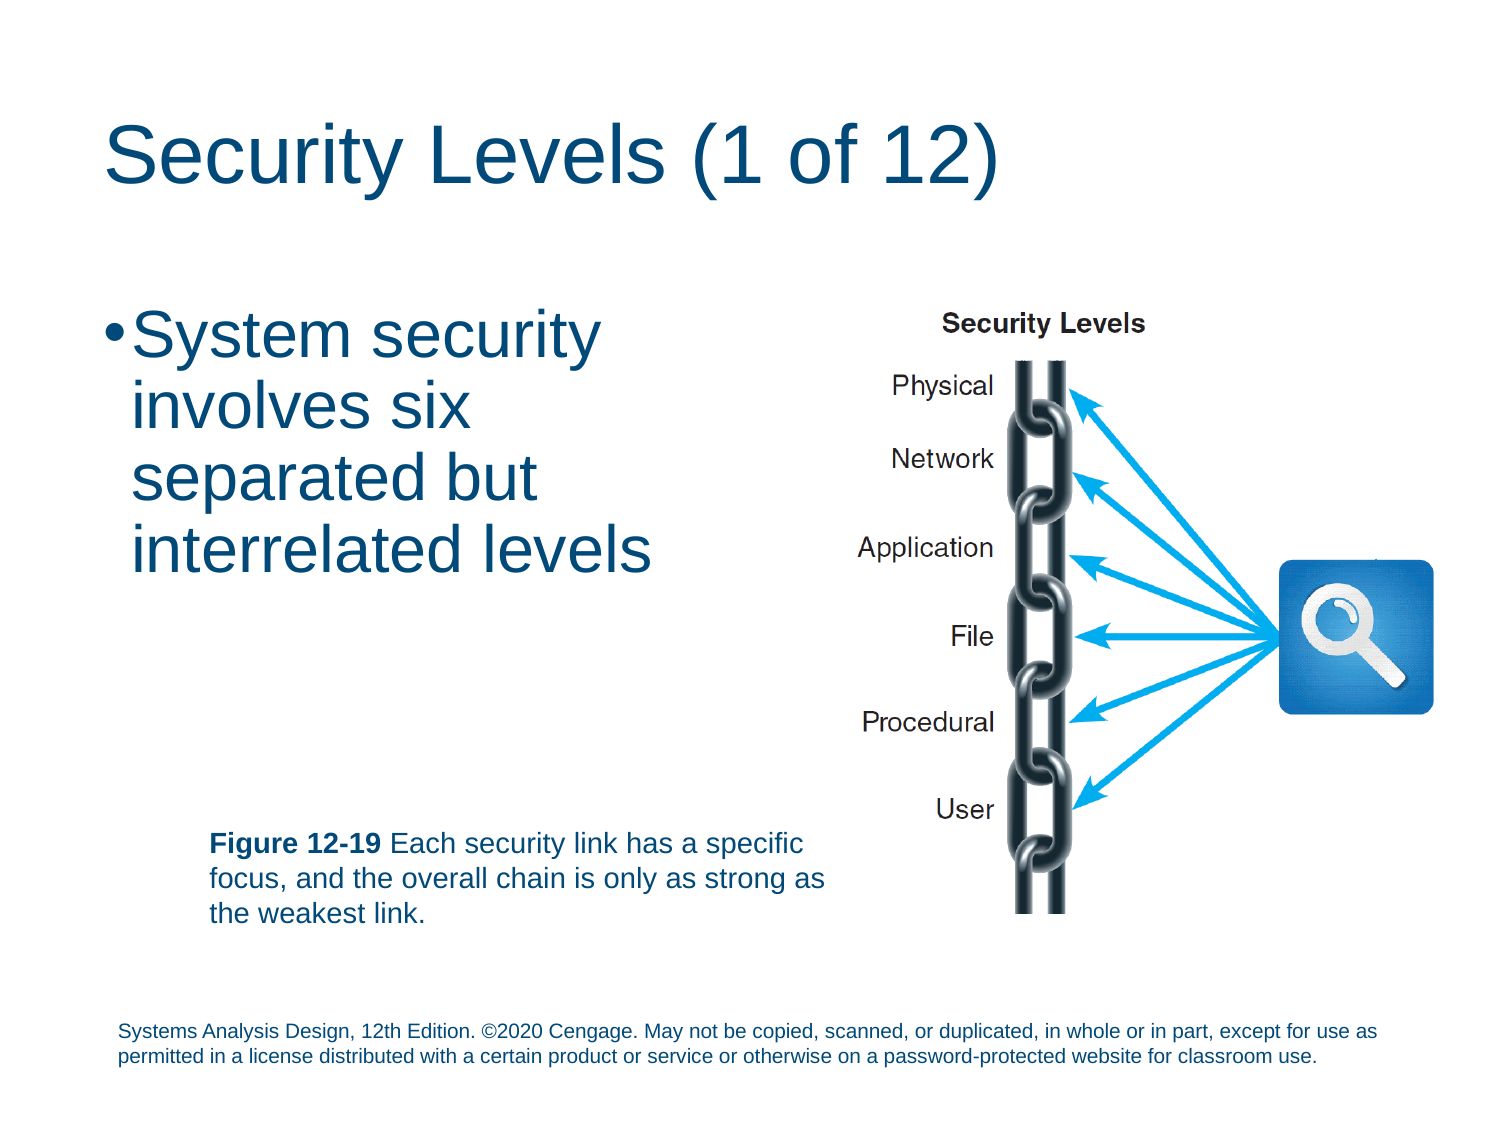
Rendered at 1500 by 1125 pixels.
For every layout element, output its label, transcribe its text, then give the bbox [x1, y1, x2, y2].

title Security Levels (1 of 12) [103, 111, 1397, 243]
footer Systems Analysis Design, 12th Edition. ©2020 Cengage. May not be copied, scanned, or duplicated, in whole or in part, except for use as permitted in a license distributed with a certain product or service or otherwise on a password-protected website for classroom use. [103, 1009, 1397, 1070]
list System security involves six separated but interrelated levels [103, 299, 669, 1009]
text_box Figure 12-19 Each security link has a specific focus, and the overall chain is only as strong as the weakest link. [194, 817, 870, 937]
picture [837, 294, 1443, 920]
